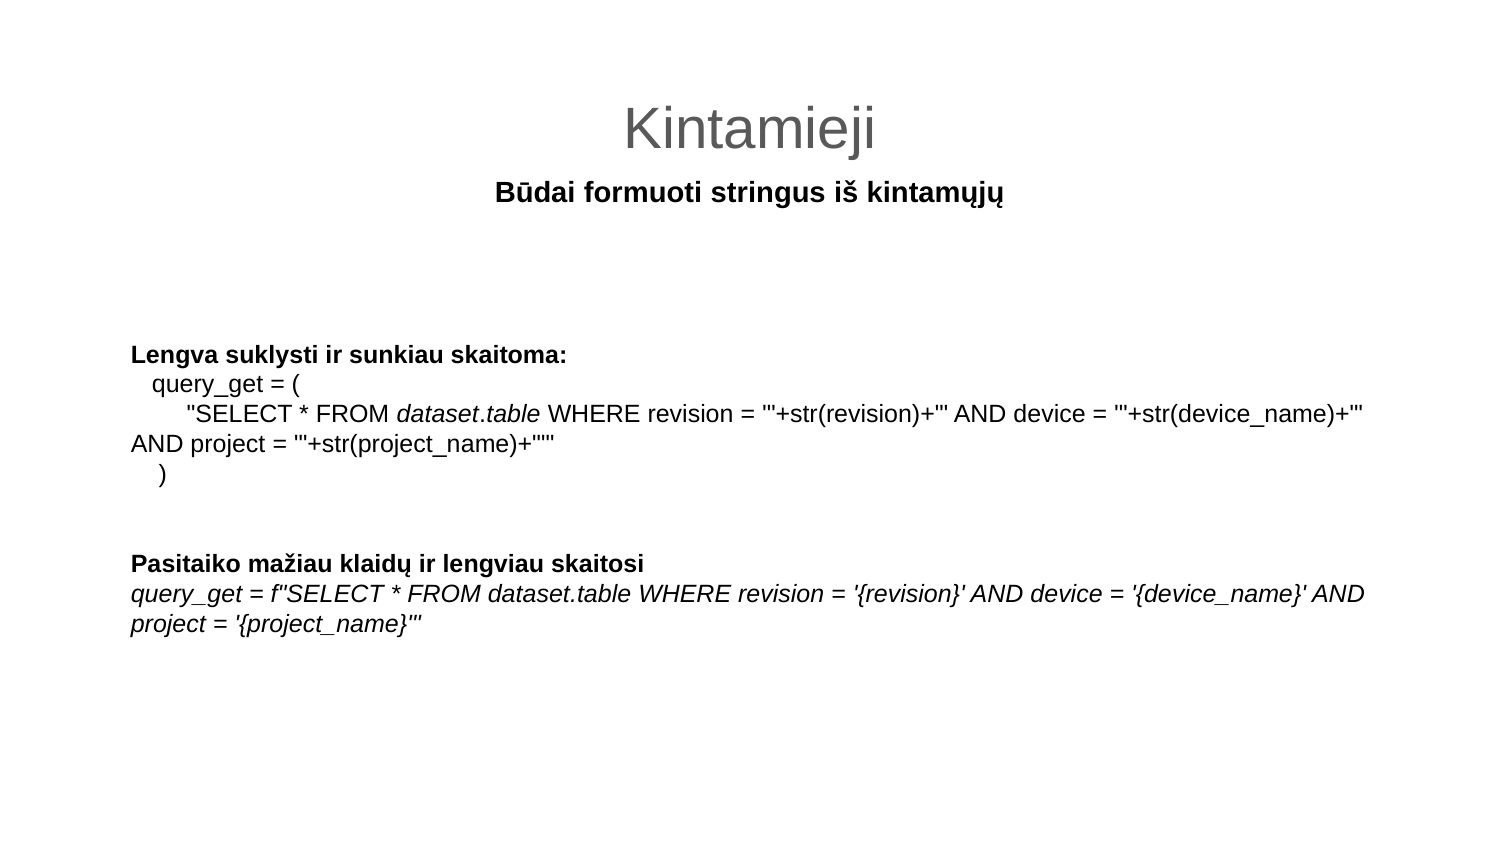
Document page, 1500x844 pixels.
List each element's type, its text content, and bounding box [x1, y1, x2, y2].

subtitle Kintamieji [51, 75, 1449, 206]
text_box Būdai formuoti stringus iš kintamųjų Lengva suklysti ir sunkiau skaitoma: query_get = ( "SELECT * FROM dataset.table WHERE revision = '"+str(revision)+"' AND device = '"+str(device_name)+"' AND project = '"+str(project_name)+"'" ) Pasitaiko mažiau klaidų ir lengviau skaitosi query_get = f"SELECT * FROM dataset.table WHERE revision = '{revision}' AND device = '{device_name}' AND project = '{project_name}'" [115, 158, 1385, 844]
